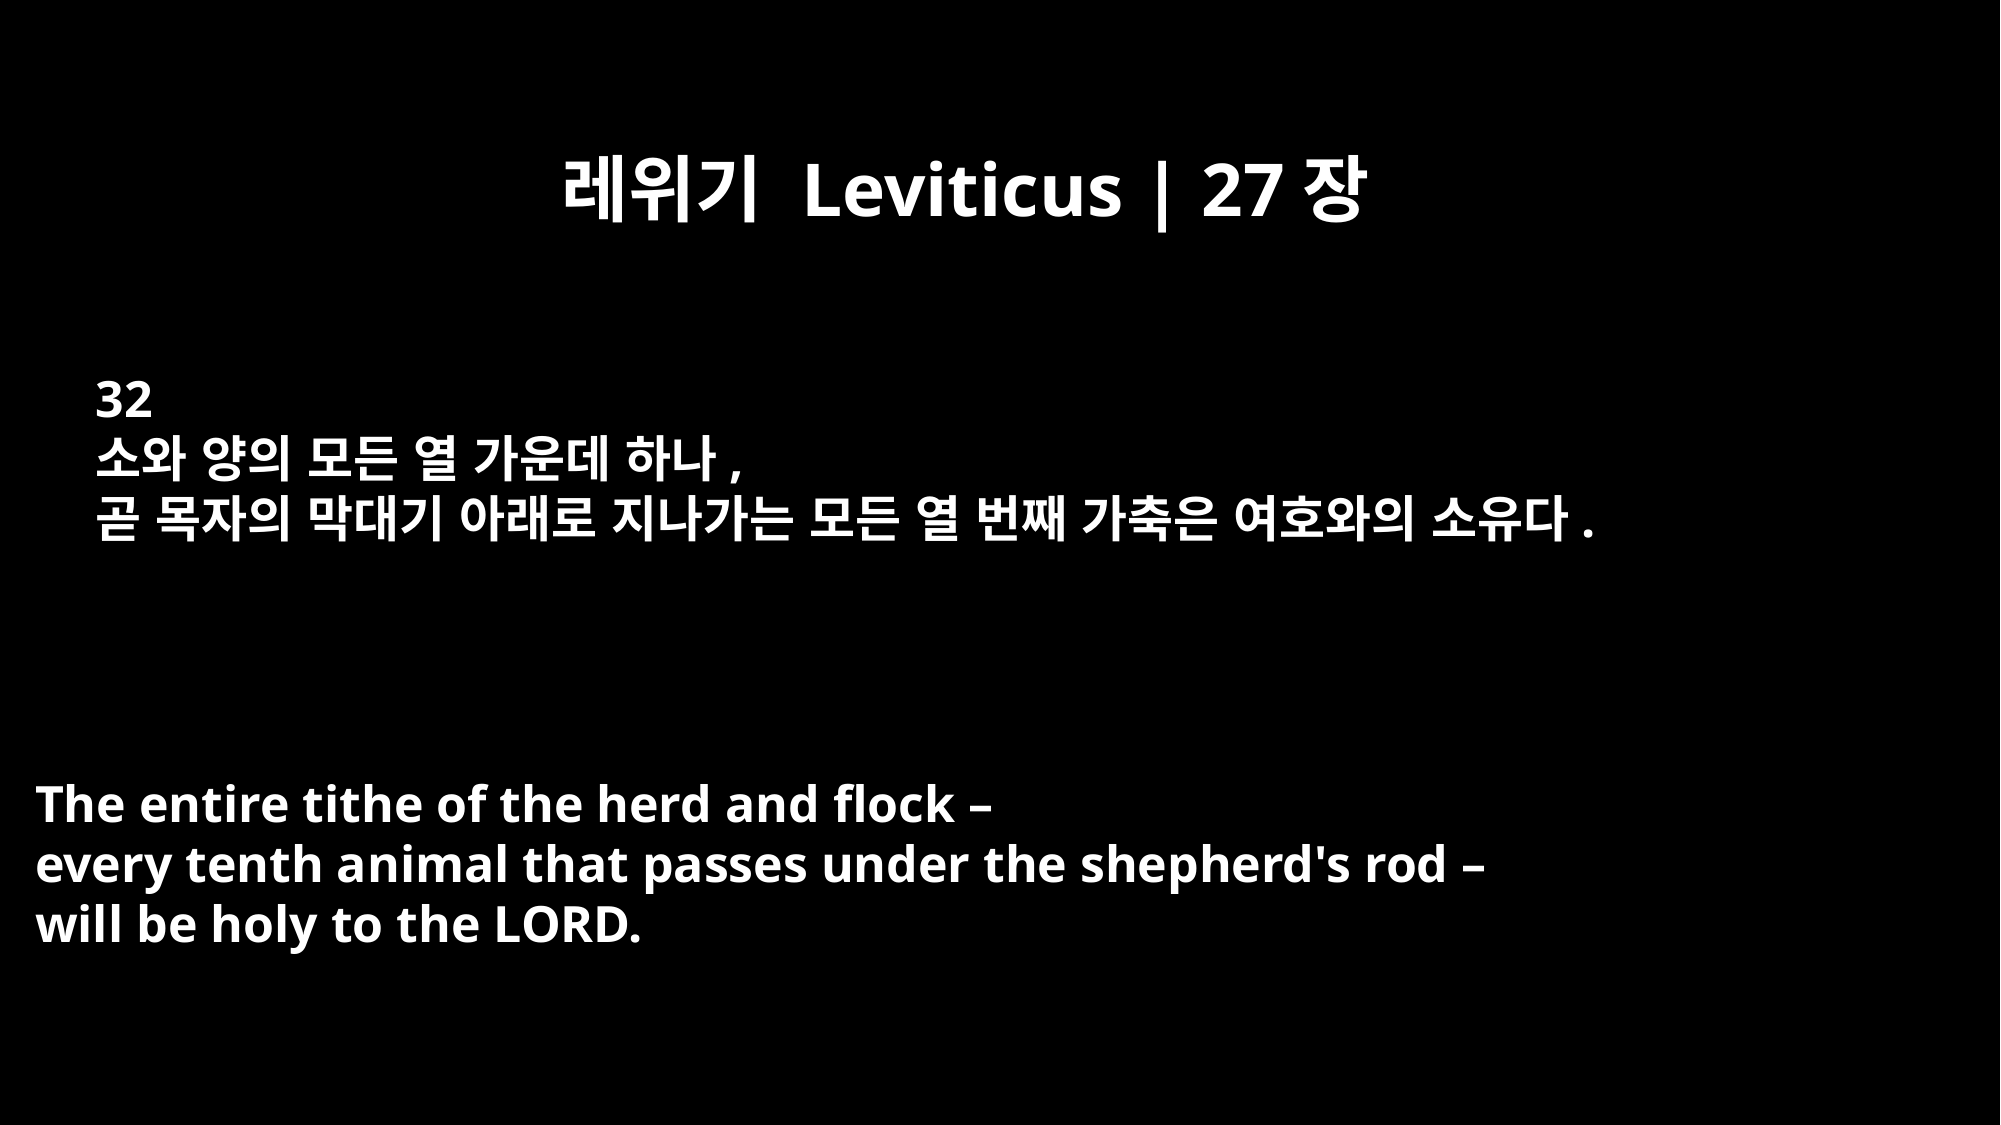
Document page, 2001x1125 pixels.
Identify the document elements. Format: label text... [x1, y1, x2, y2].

text_box 32 소와 양의 모든 열 가운데 하나, 곧 목자의 막대기 아래로 지나가는 모든 열 번째 가축은 여호와의 소유다. [81, 359, 1611, 555]
text_box The entire tithe of the herd and flock – every tenth animal that passes under the shepherd's rod – will be holy to the LORD. [20, 764, 1515, 960]
text_box 레위기 Leviticus | 27장 [546, 136, 1386, 239]
